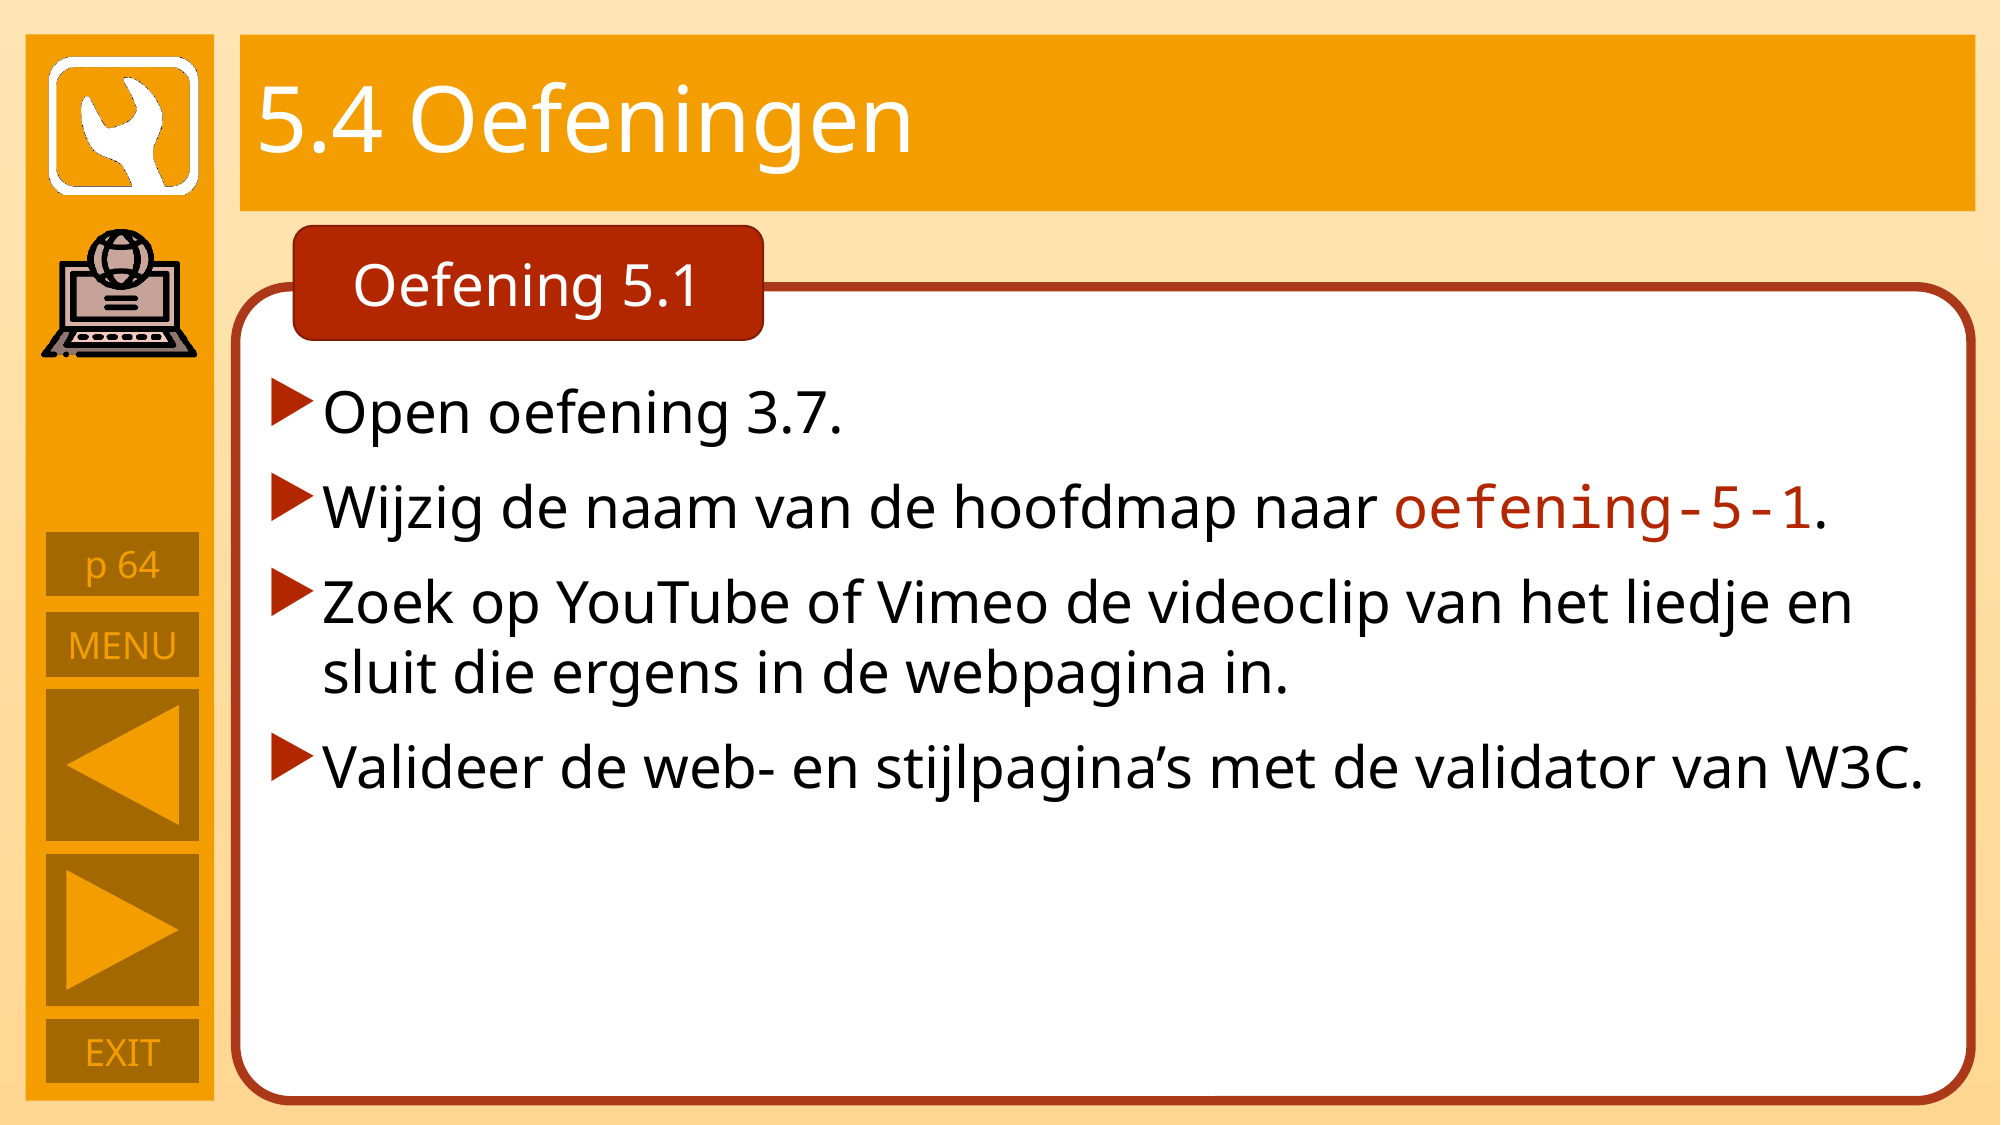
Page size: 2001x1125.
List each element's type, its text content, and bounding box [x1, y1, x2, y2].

text_box Oefening 5.1 [292, 224, 765, 341]
picture [47, 55, 199, 195]
text_box [65, 868, 181, 992]
text_box Open oefening 3.7. Wijzig de naam van de hoofdmap naar oefening-5-1. Zoek op YouTube of Vimeo de videoclip van het liedje en sluit die ergens in de webpagina in. Valideer de web- en stijlpagina’s met de validator van W3C. [234, 285, 1973, 1102]
text_box MENU [46, 612, 199, 677]
text_box p 64 [46, 532, 199, 596]
title 5.4 Oefeningen [240, 34, 1976, 212]
text_box EXIT [46, 1019, 199, 1083]
text_box [25, 33, 215, 1102]
picture [41, 221, 197, 364]
text_box [46, 689, 199, 841]
text_box [64, 703, 180, 827]
text_box [46, 854, 199, 1006]
